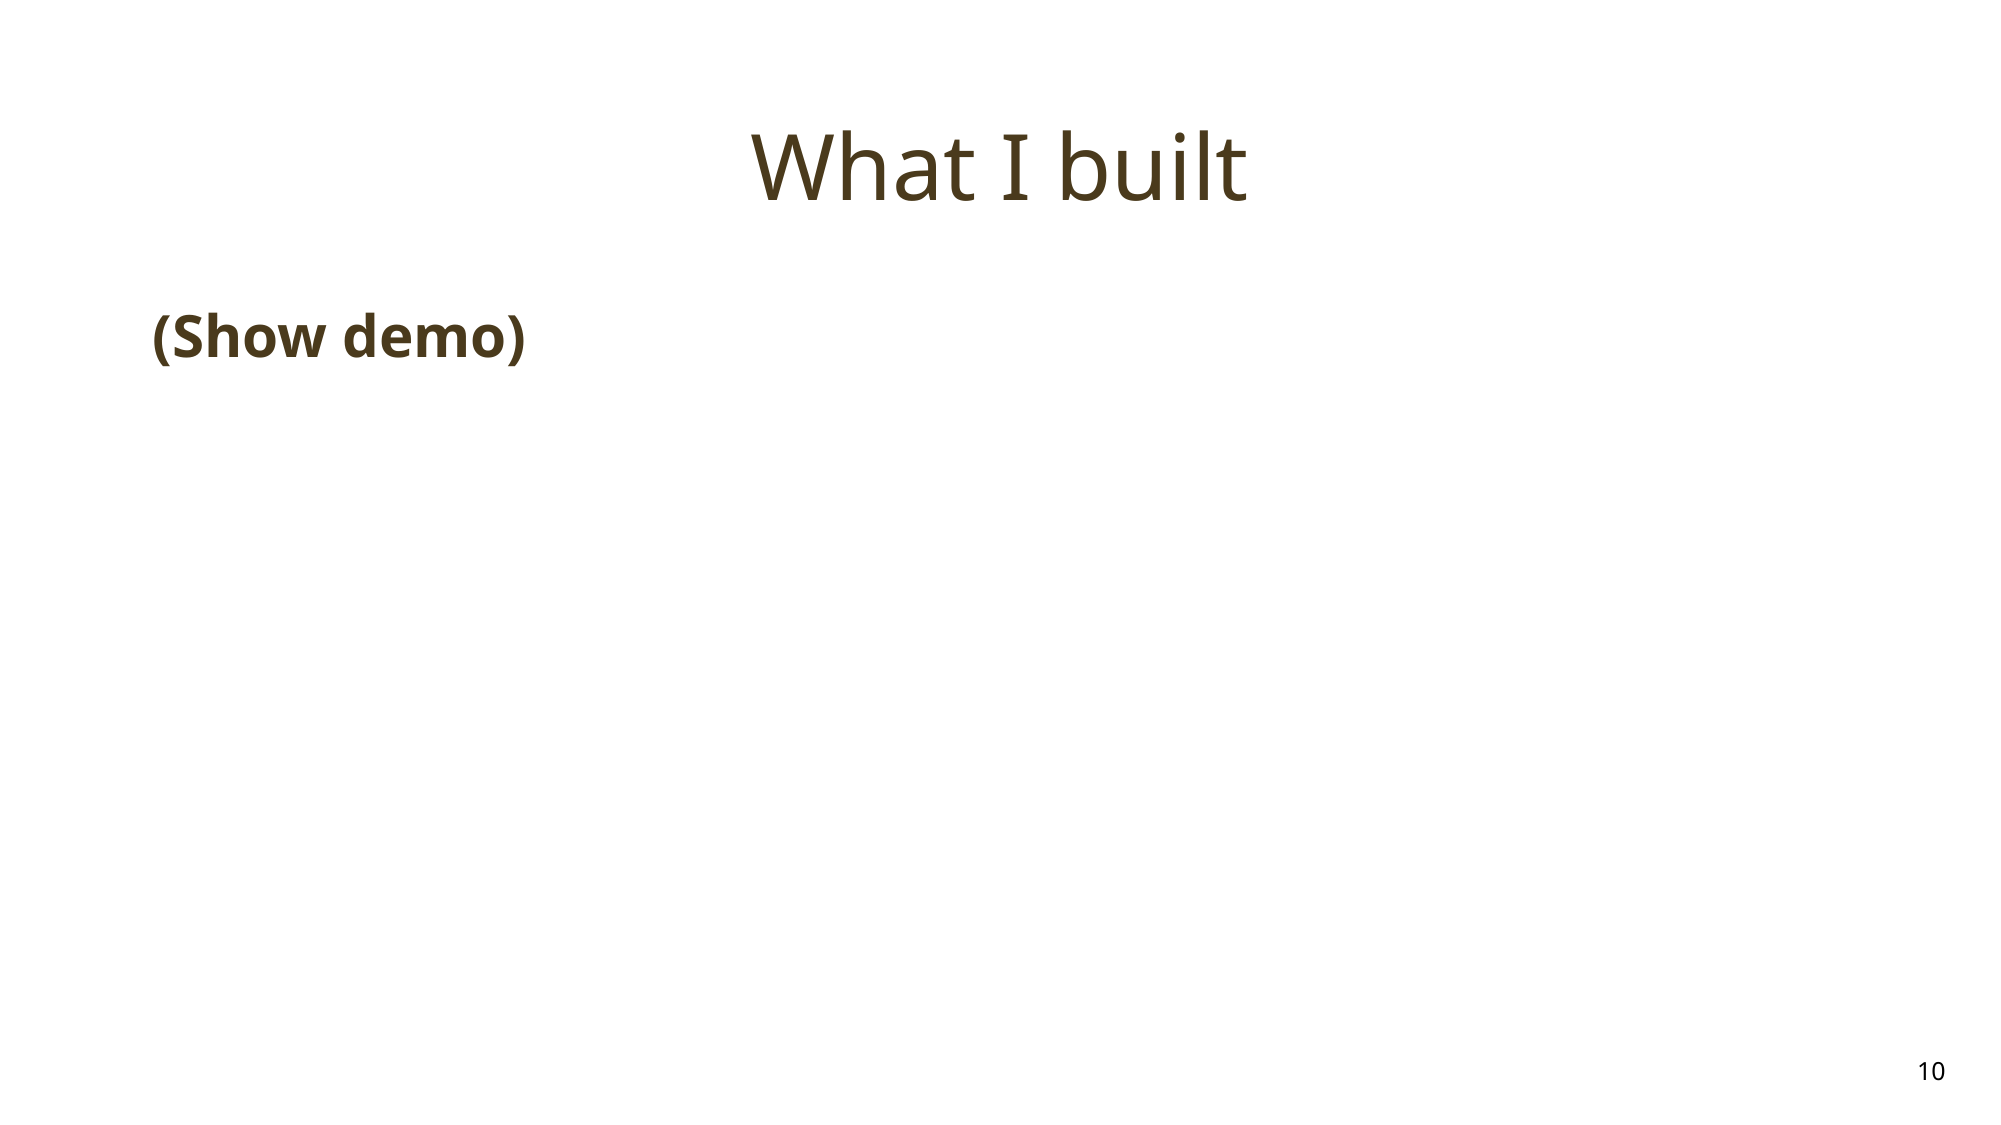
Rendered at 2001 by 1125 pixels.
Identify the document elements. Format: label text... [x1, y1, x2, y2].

title What I built [137, 62, 1863, 280]
slide_number 10 [1510, 1042, 1961, 1103]
list (Show demo) [137, 299, 1863, 682]
